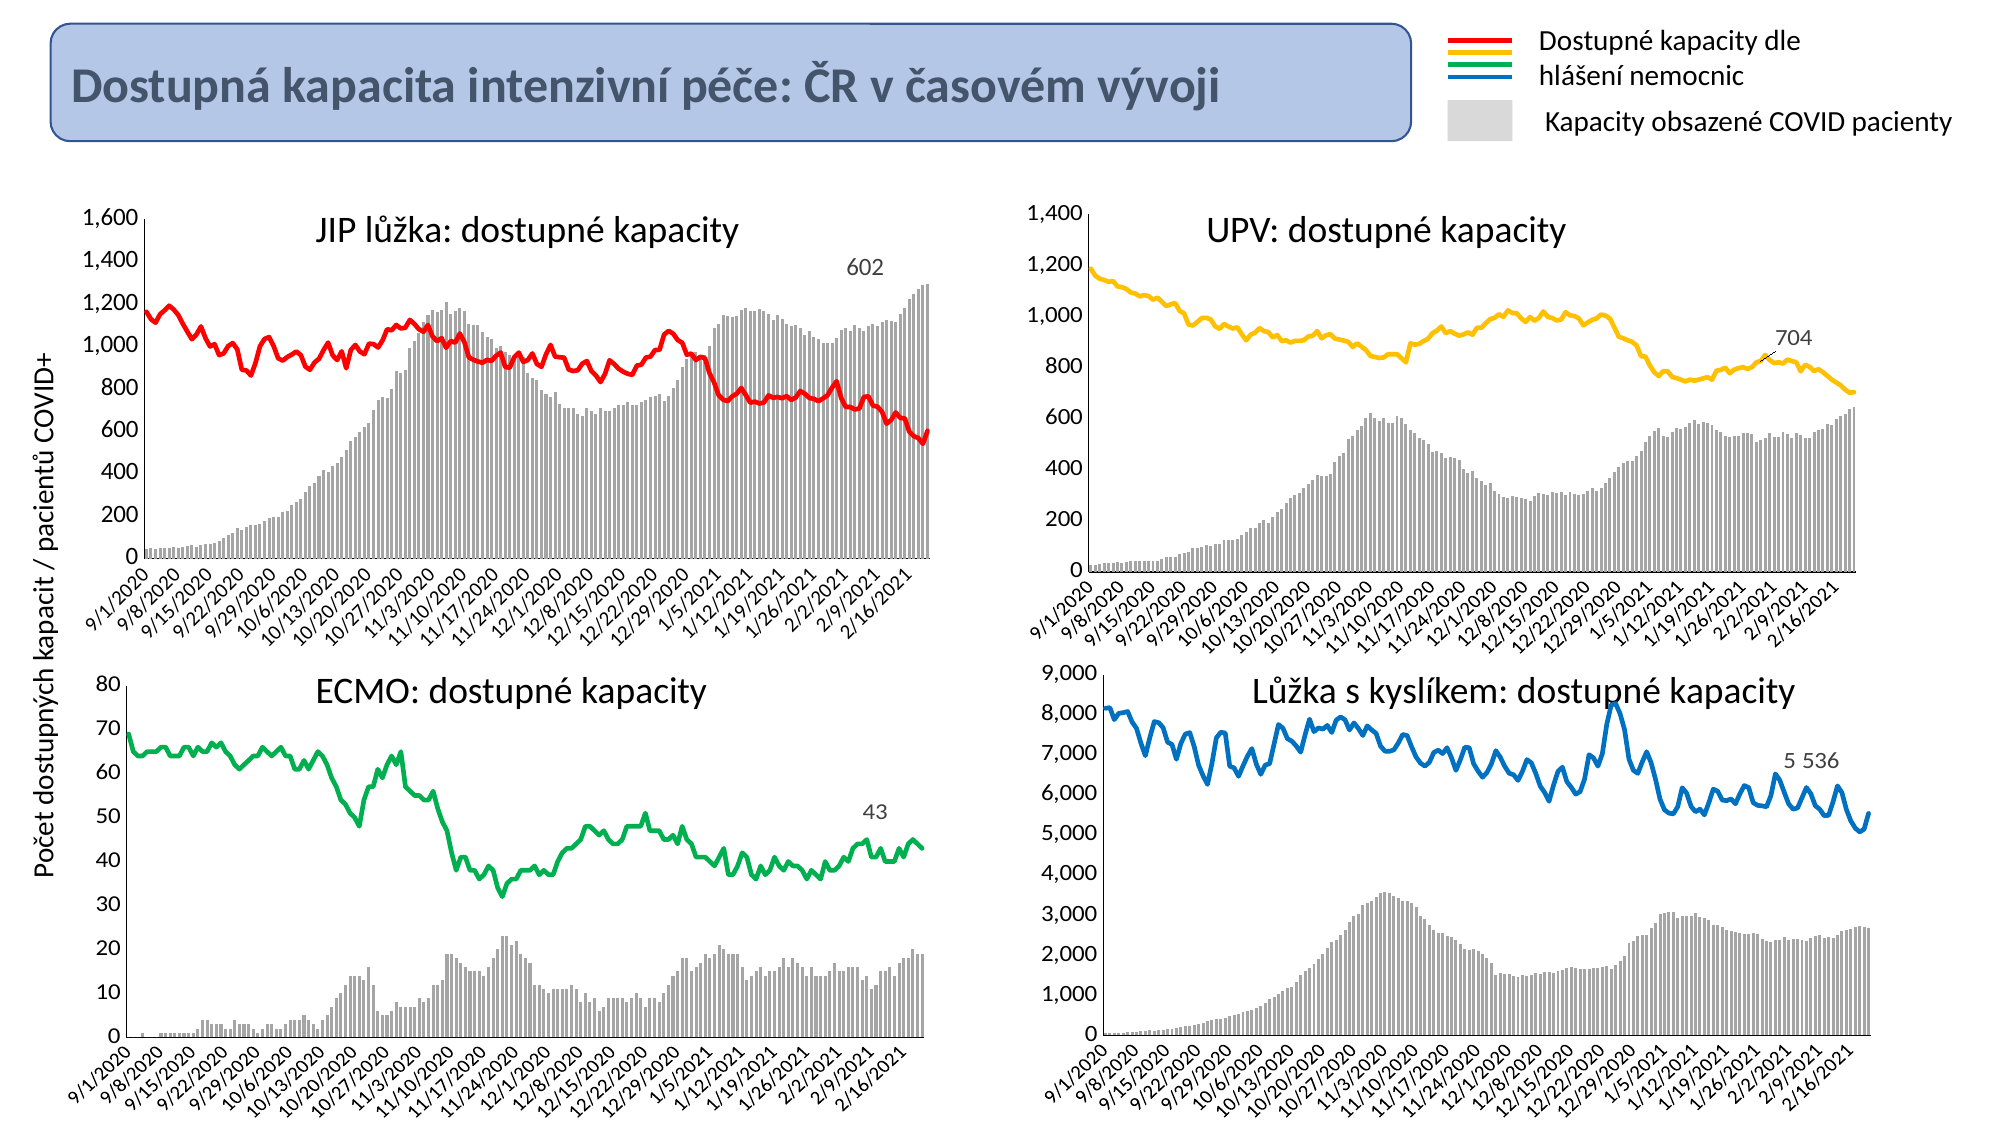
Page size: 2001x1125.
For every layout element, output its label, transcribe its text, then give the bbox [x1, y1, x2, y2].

text_box Počet dostupných kapacit / pacientů COVID+ [16, 338, 64, 893]
text_box Dostupná kapacita intenzivní péče: ČR v časovém vývoji [49, 22, 1413, 143]
text_box Kapacity obsazené COVID pacienty [1530, 94, 1968, 145]
text_box Dostupné kapacity dle hlášení nemocnic [1524, 14, 1872, 99]
chart [64, 197, 948, 1123]
chart [991, 194, 1884, 1123]
text_box [1447, 99, 1513, 142]
